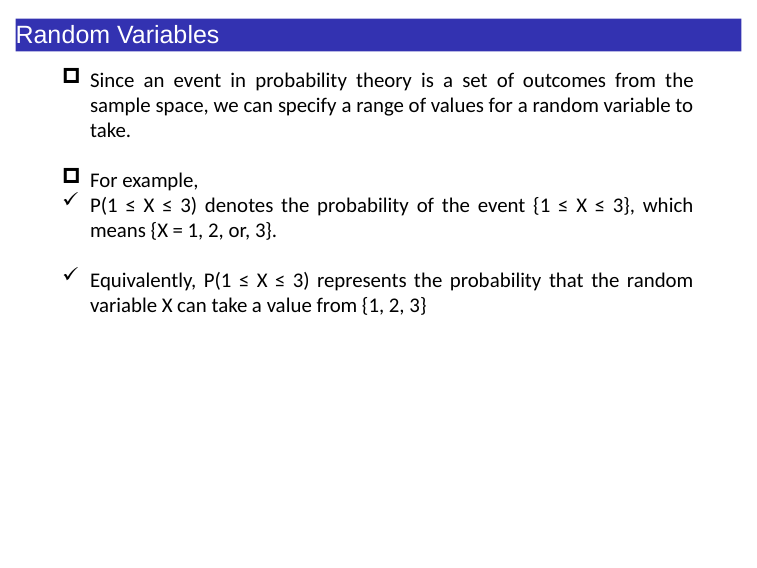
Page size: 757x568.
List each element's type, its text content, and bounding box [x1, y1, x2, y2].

text_box Since an event in probability theory is a set of outcomes from the sample space, we can specify a range of values for a random variable to take. For example, P(1 ≤ X ≤ 3) denotes the probability of the event {1 ≤ X ≤ 3}, which means {X = 1, 2, or, 3}. Equivalently, P(1 ≤ X ≤ 3) represents the probability that the random variable X can take a value from {1, 2, 3} [47, 58, 709, 324]
text_box Random Variables [15, 18, 742, 52]
